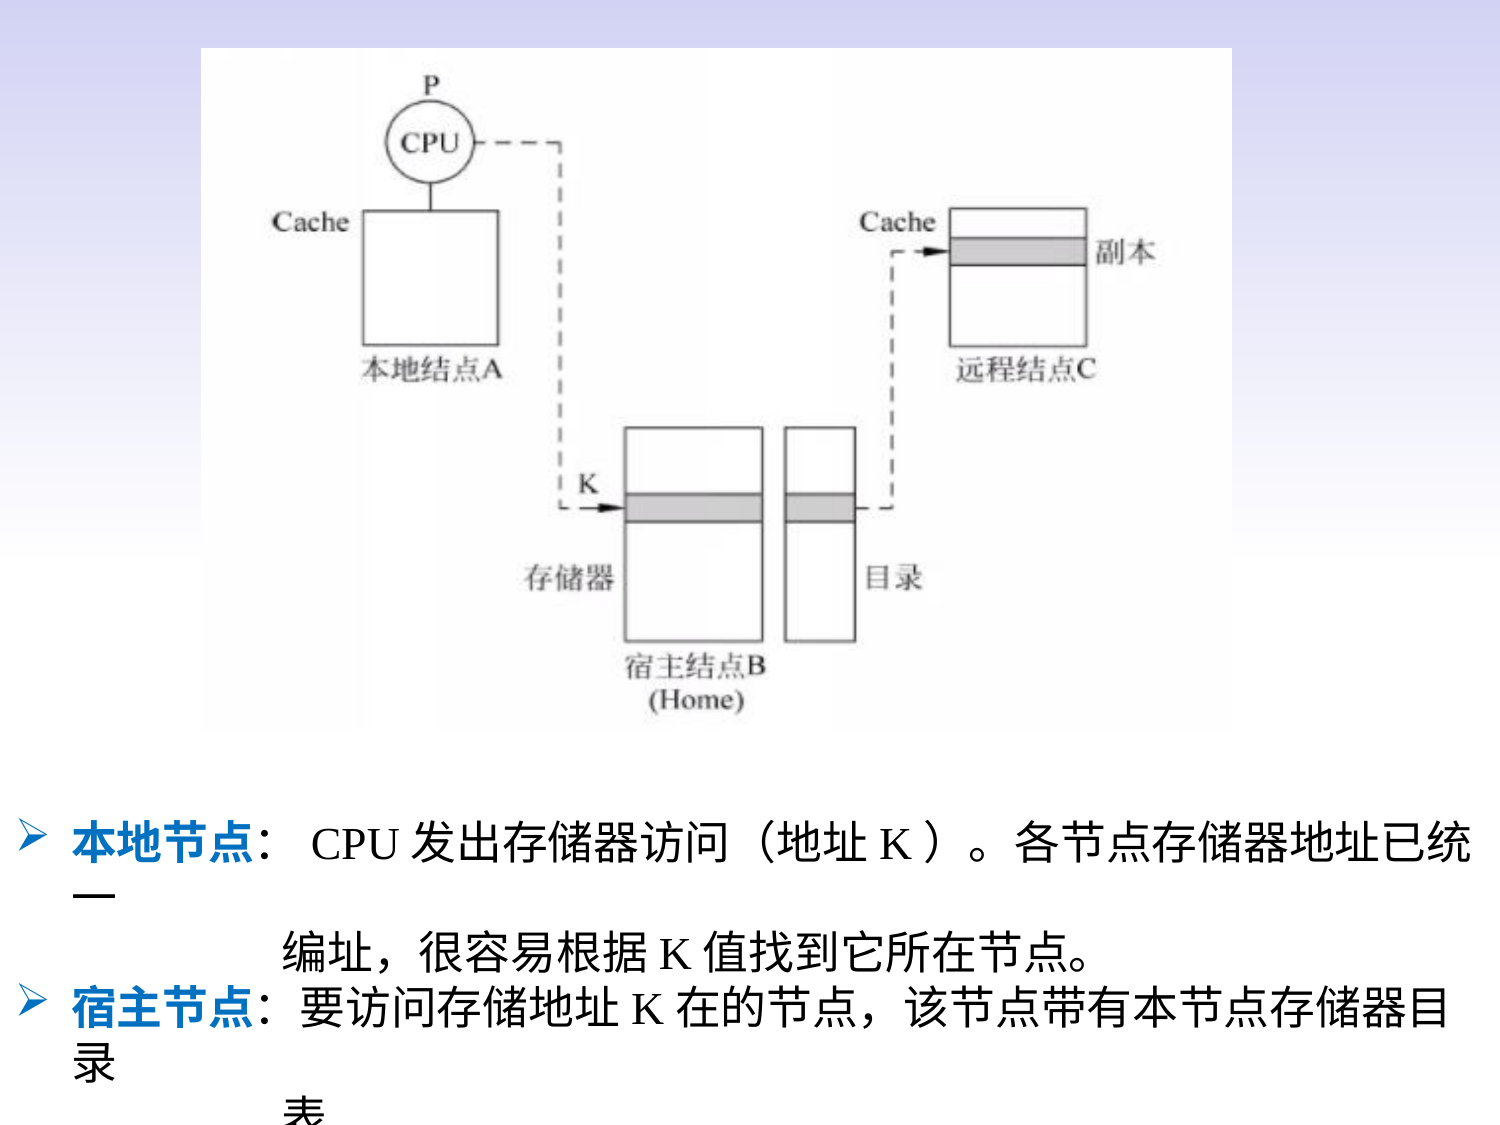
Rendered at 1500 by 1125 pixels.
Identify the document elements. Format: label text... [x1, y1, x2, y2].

picture [201, 48, 1232, 730]
text_box 本地节点：CPU发出存储器访问（地址K）。各节点存储器地址已统一 编址，很容易根据K值找到它所在节点。 宿主节点：要访问存储地址K在的节点，该节点带有本节点存储器目录 表 远程节点：包含要访问存储单元数据副本的节点 [0, 805, 1500, 1125]
